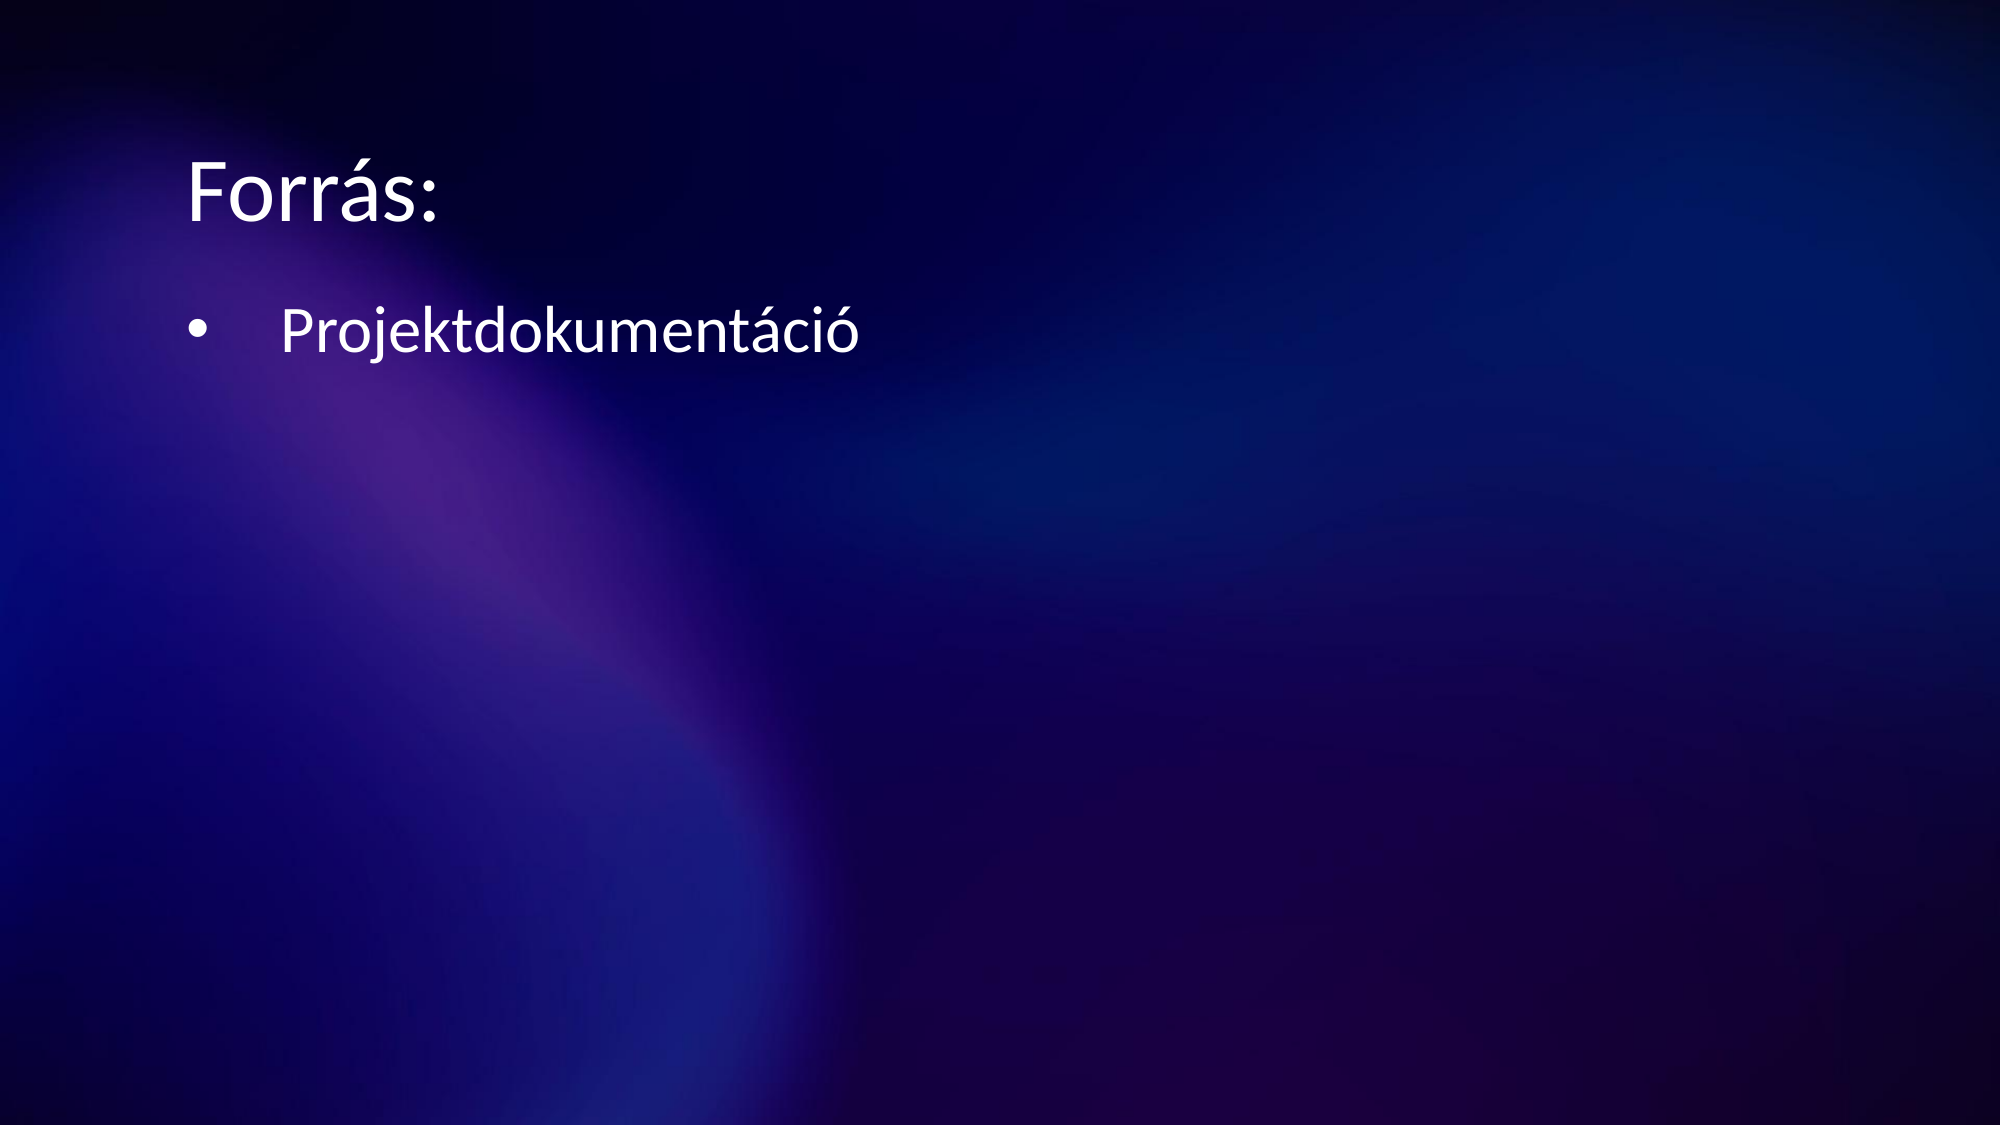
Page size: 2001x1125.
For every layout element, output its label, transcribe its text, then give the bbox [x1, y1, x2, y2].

text_box Projektdokumentáció [166, 274, 1834, 428]
picture [0, 0, 2000, 1125]
title Forrás: [166, 122, 1834, 274]
